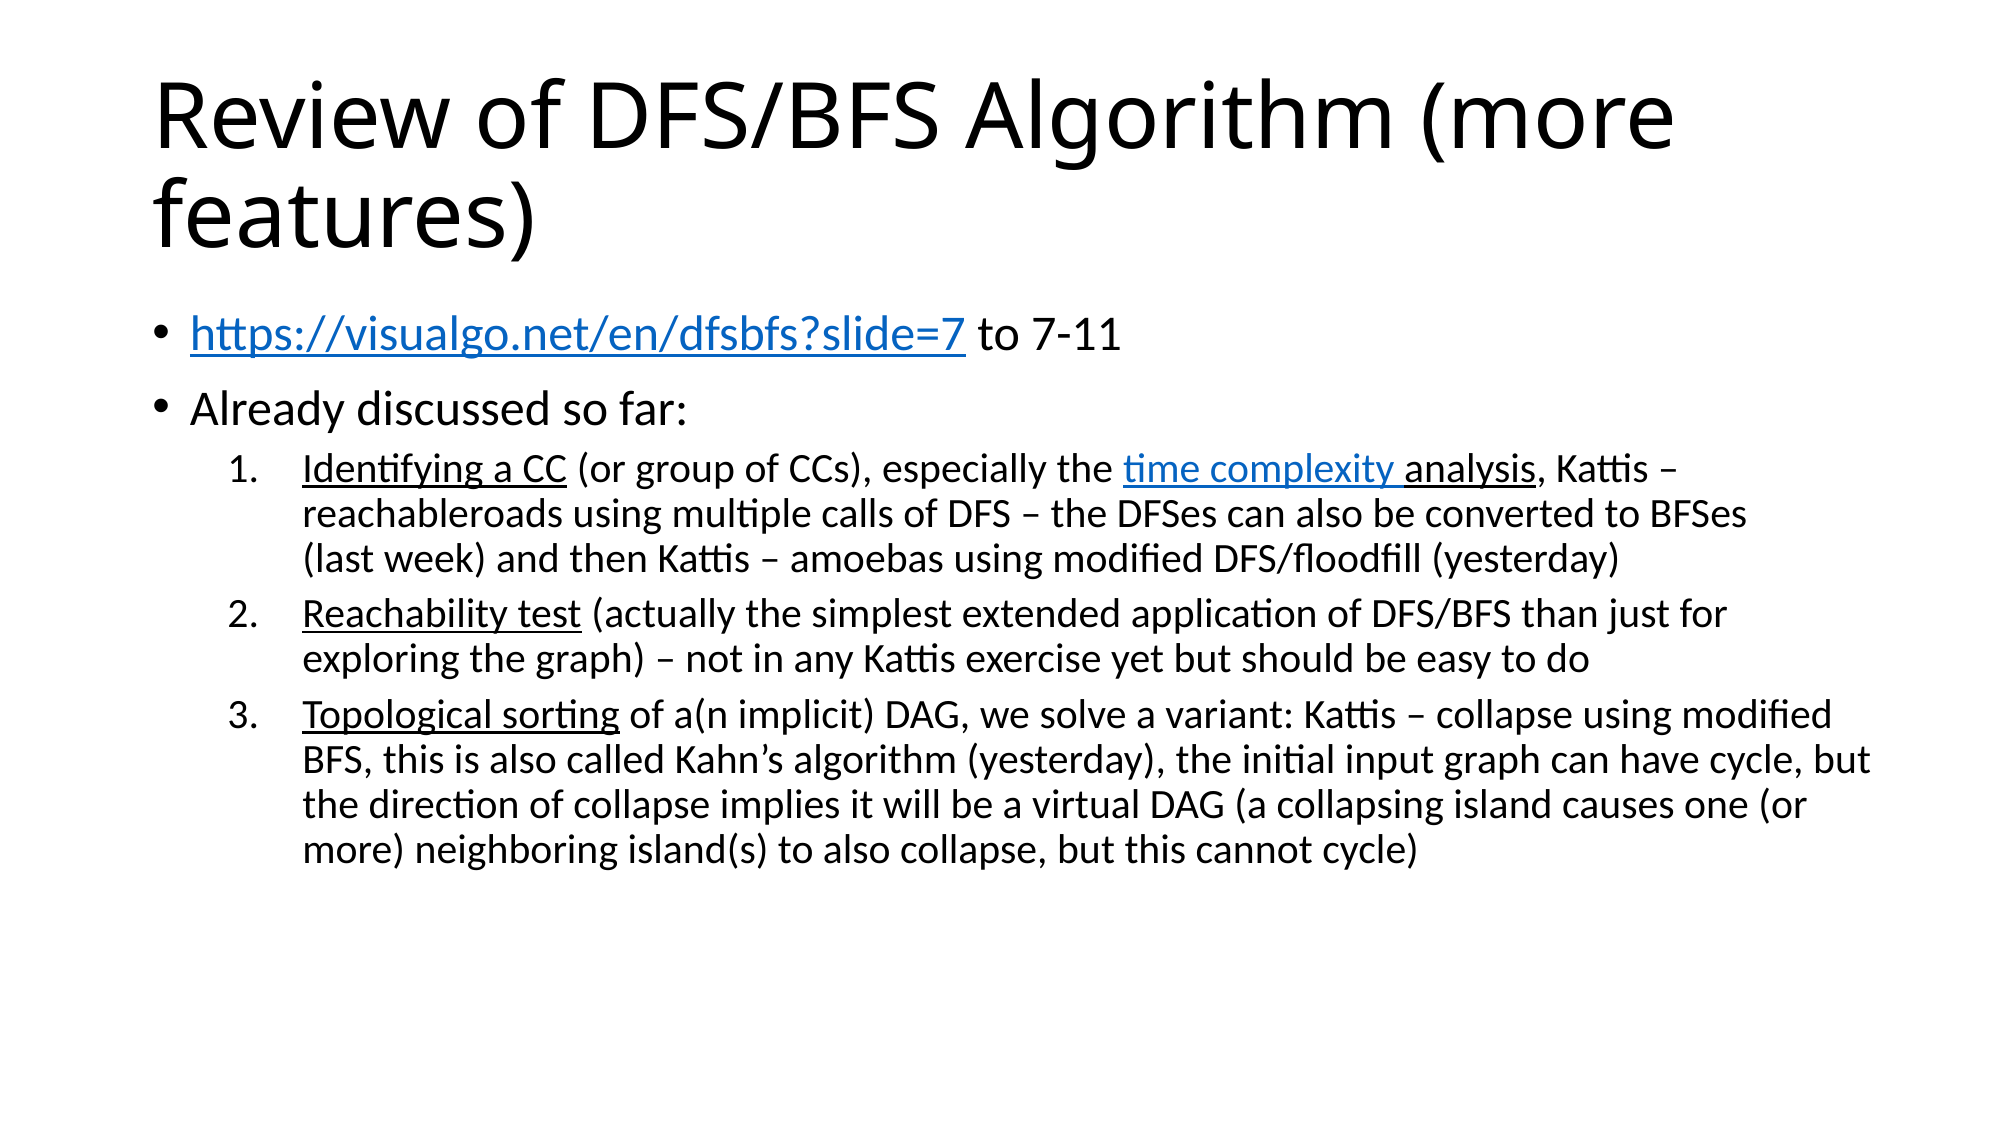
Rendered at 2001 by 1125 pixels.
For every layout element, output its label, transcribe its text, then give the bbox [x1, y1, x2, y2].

title Review of DFS/BFS Algorithm (more features) [137, 59, 1863, 278]
list https://visualgo.net/en/dfsbfs?slide=7 to 7-11 Already discussed so far: Identifying a CC (or group of CCs), especially the time complexity analysis, Kattis – reachableroads using multiple calls of DFS – the DFSes can also be converted to BFSes (last week) and then Kattis – amoebas using modified DFS/floodfill (yesterday) Reachability test (actually the simplest extended application of DFS/BFS than just for exploring the graph) – not in any Kattis exercise yet but should be easy to do Topological sorting of a(n implicit) DAG, we solve a variant: Kattis – collapse using modified BFS, this is also called Kahn’s algorithm (yesterday), the initial input graph can have cycle, but the direction of collapse implies it will be a virtual DAG (a collapsing island causes one (or more) neighboring island(s) to also collapse, but this cannot cycle) [137, 299, 1889, 1125]
